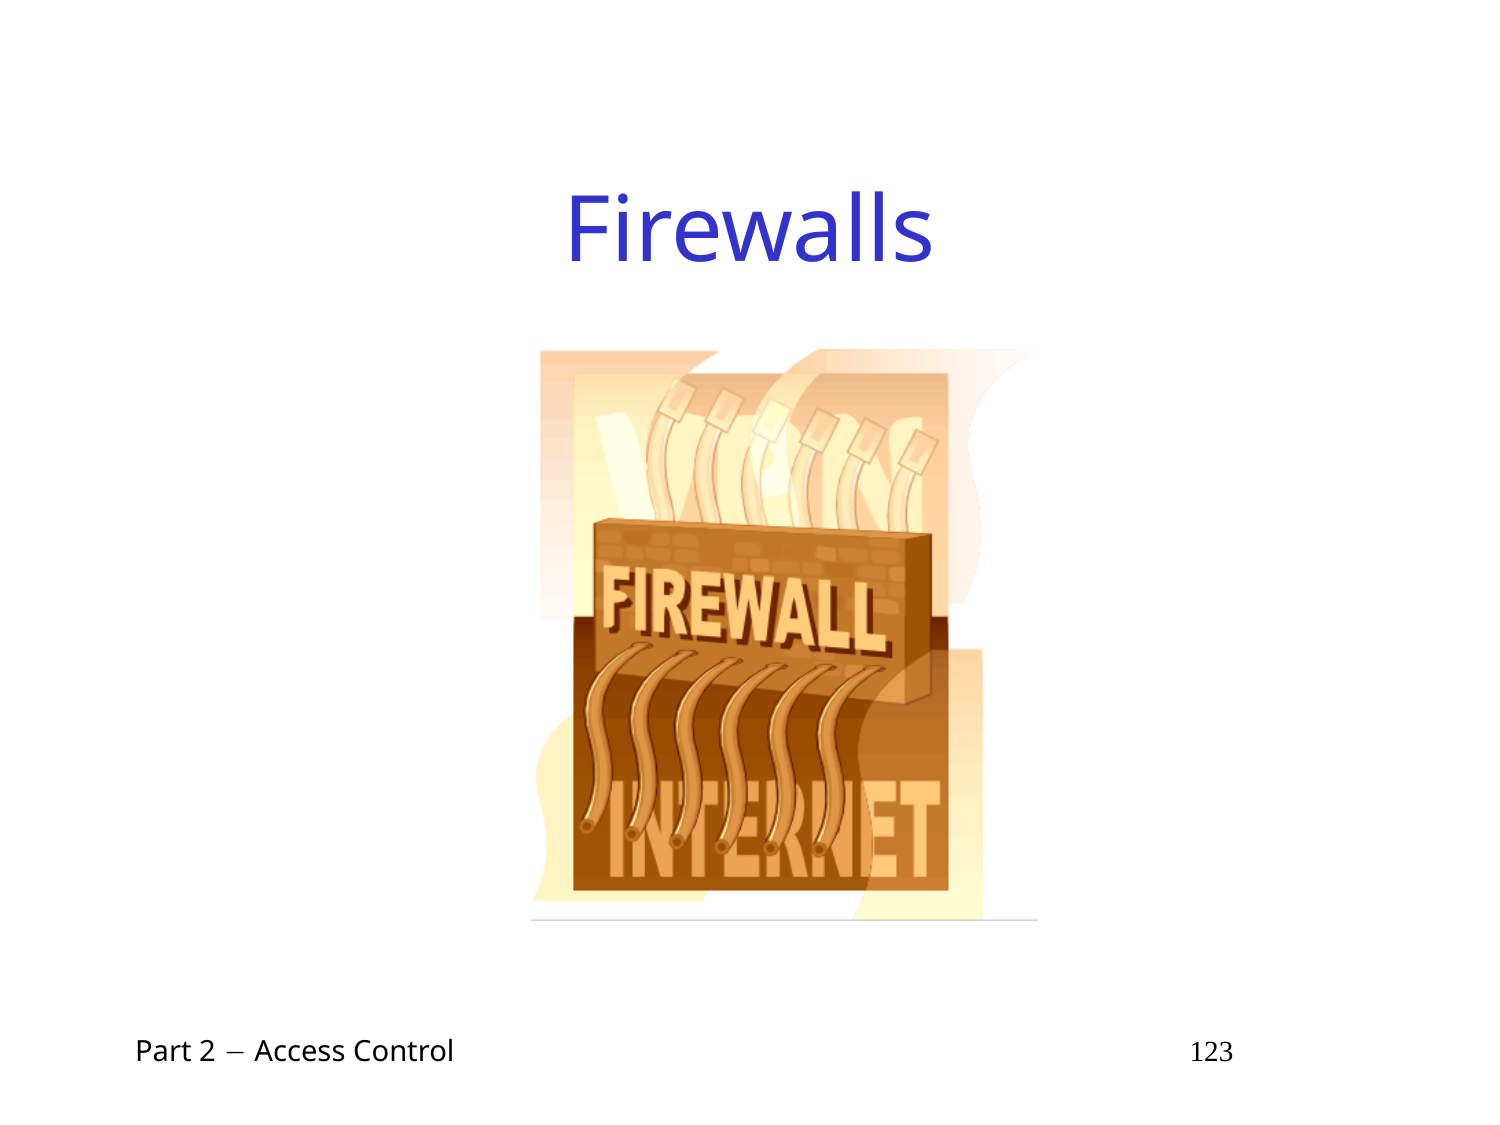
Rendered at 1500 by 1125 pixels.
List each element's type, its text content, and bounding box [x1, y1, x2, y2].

picture [530, 349, 1038, 921]
footer Part 2  Access Control 123 [112, 1024, 1401, 1101]
title Firewalls [112, 99, 1388, 351]
